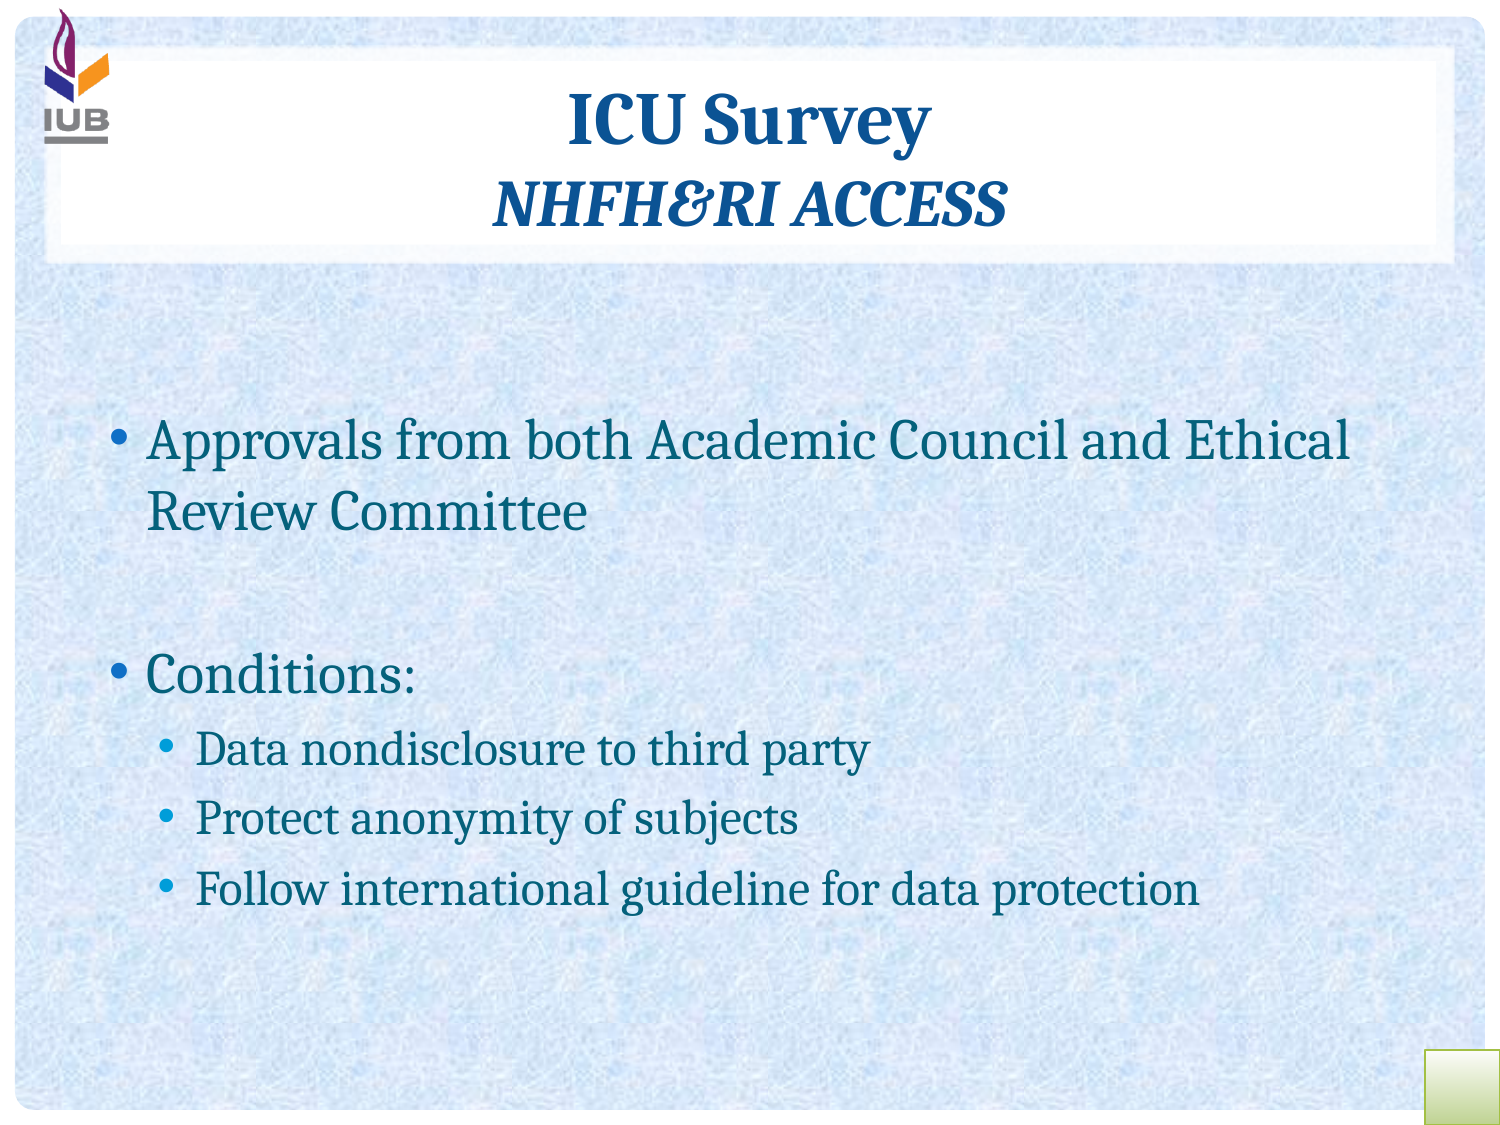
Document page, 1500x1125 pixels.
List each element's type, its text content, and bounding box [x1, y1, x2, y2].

title ICU Survey NHFH&RI ACCESS [45, 50, 1455, 260]
picture [0, 0, 1485, 1110]
list Approvals from both Academic Council and Ethical Review Committee Conditions: Data nondisclosure to third party Protect anonymity of subjects Follow international guideline for data protection [75, 312, 1425, 1063]
text_box [1424, 1049, 1500, 1125]
